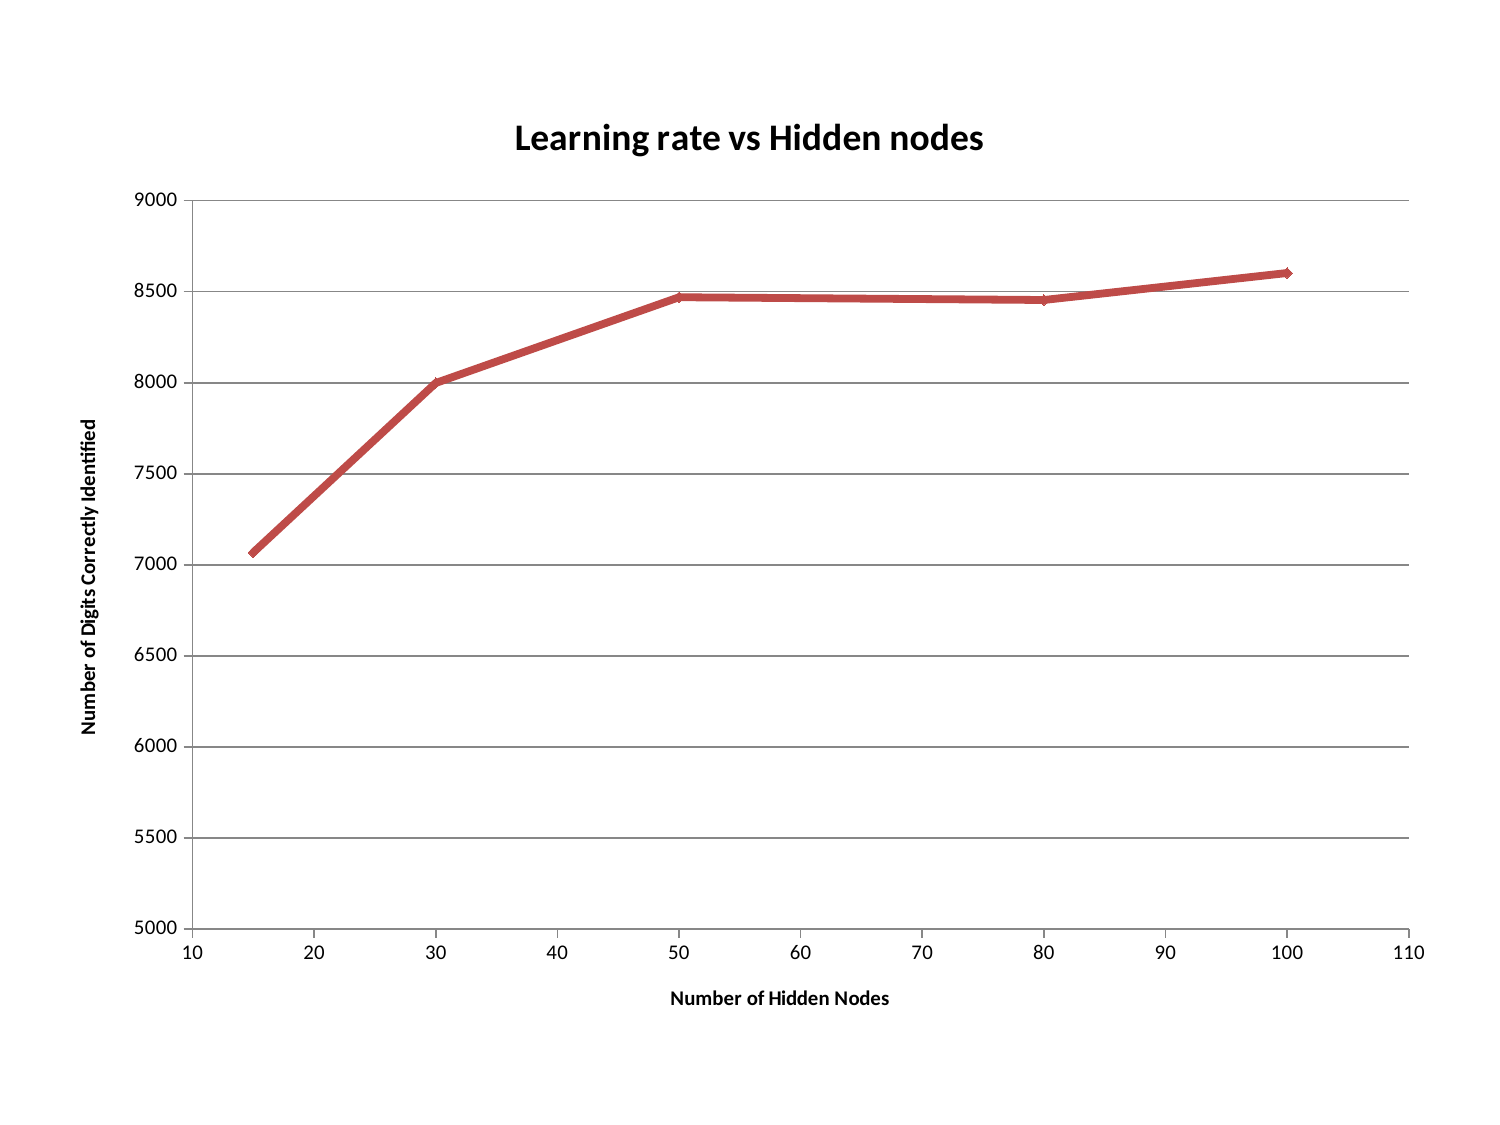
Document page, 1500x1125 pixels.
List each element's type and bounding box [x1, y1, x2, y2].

chart [46, 83, 1454, 1041]
